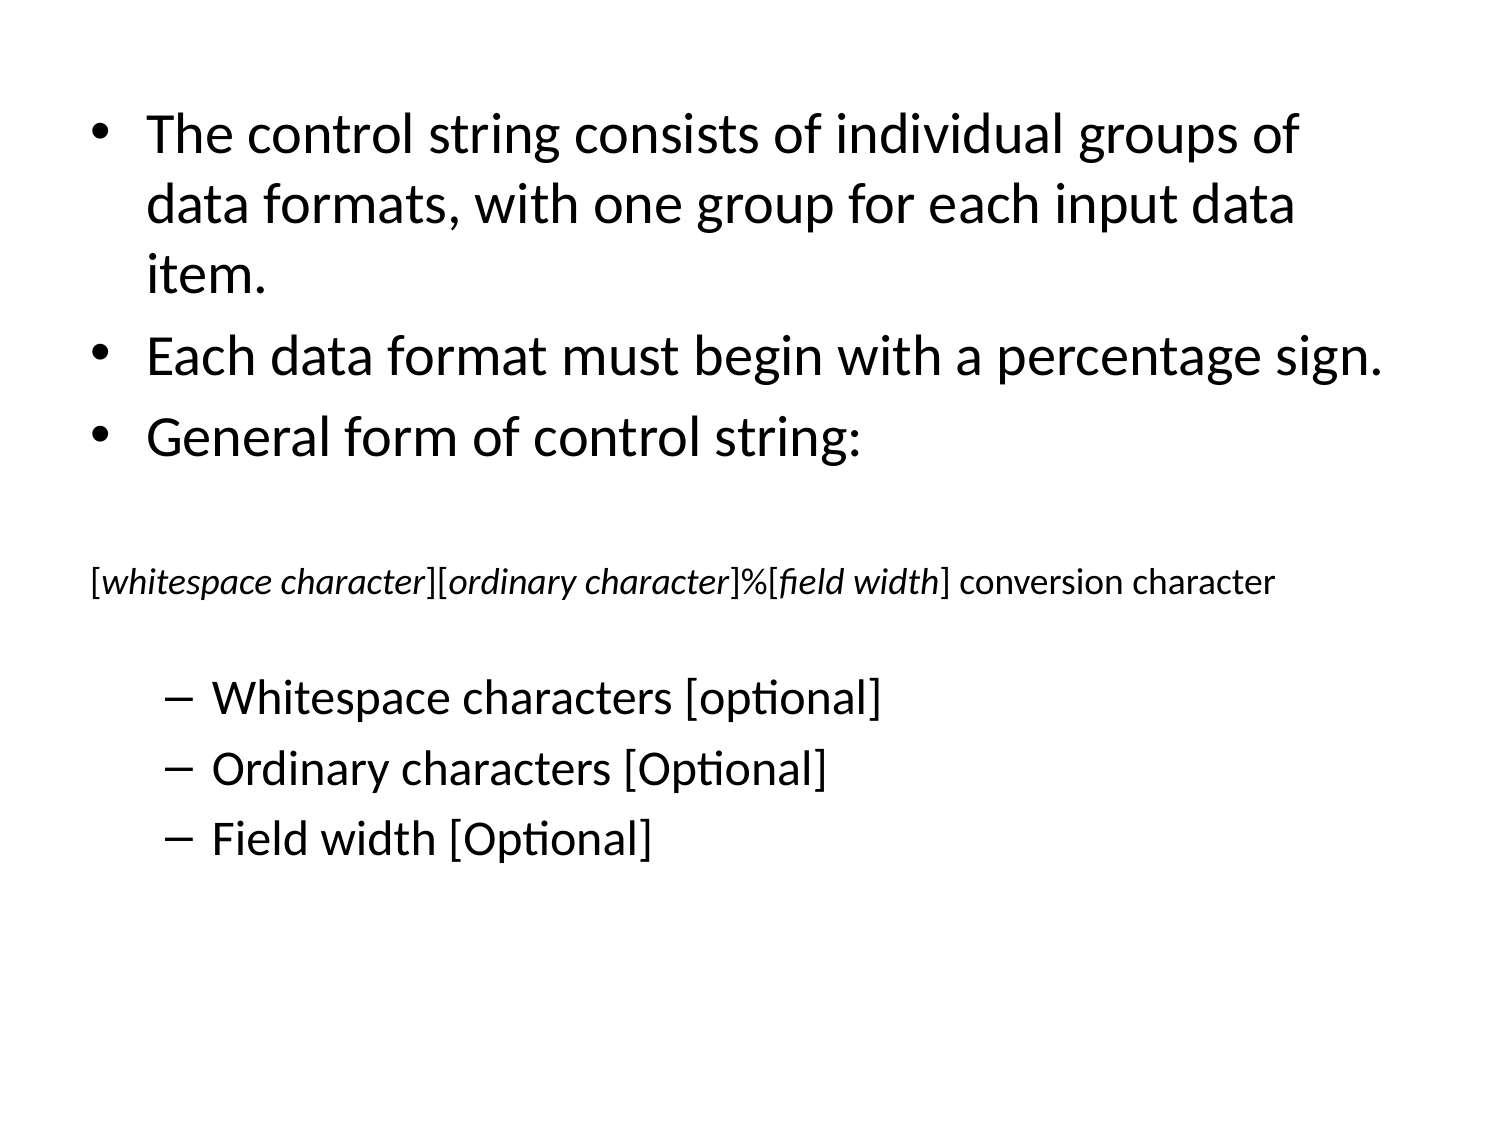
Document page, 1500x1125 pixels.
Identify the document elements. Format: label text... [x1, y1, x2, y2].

list The control string consists of individual groups of data formats, with one group for each input data item. Each data format must begin with a percentage sign. General form of control string: [whitespace character][ordinary character]%[field width] conversion character Whitespace characters [optional] Ordinary characters [Optional] Field width [Optional] [75, 87, 1425, 1038]
